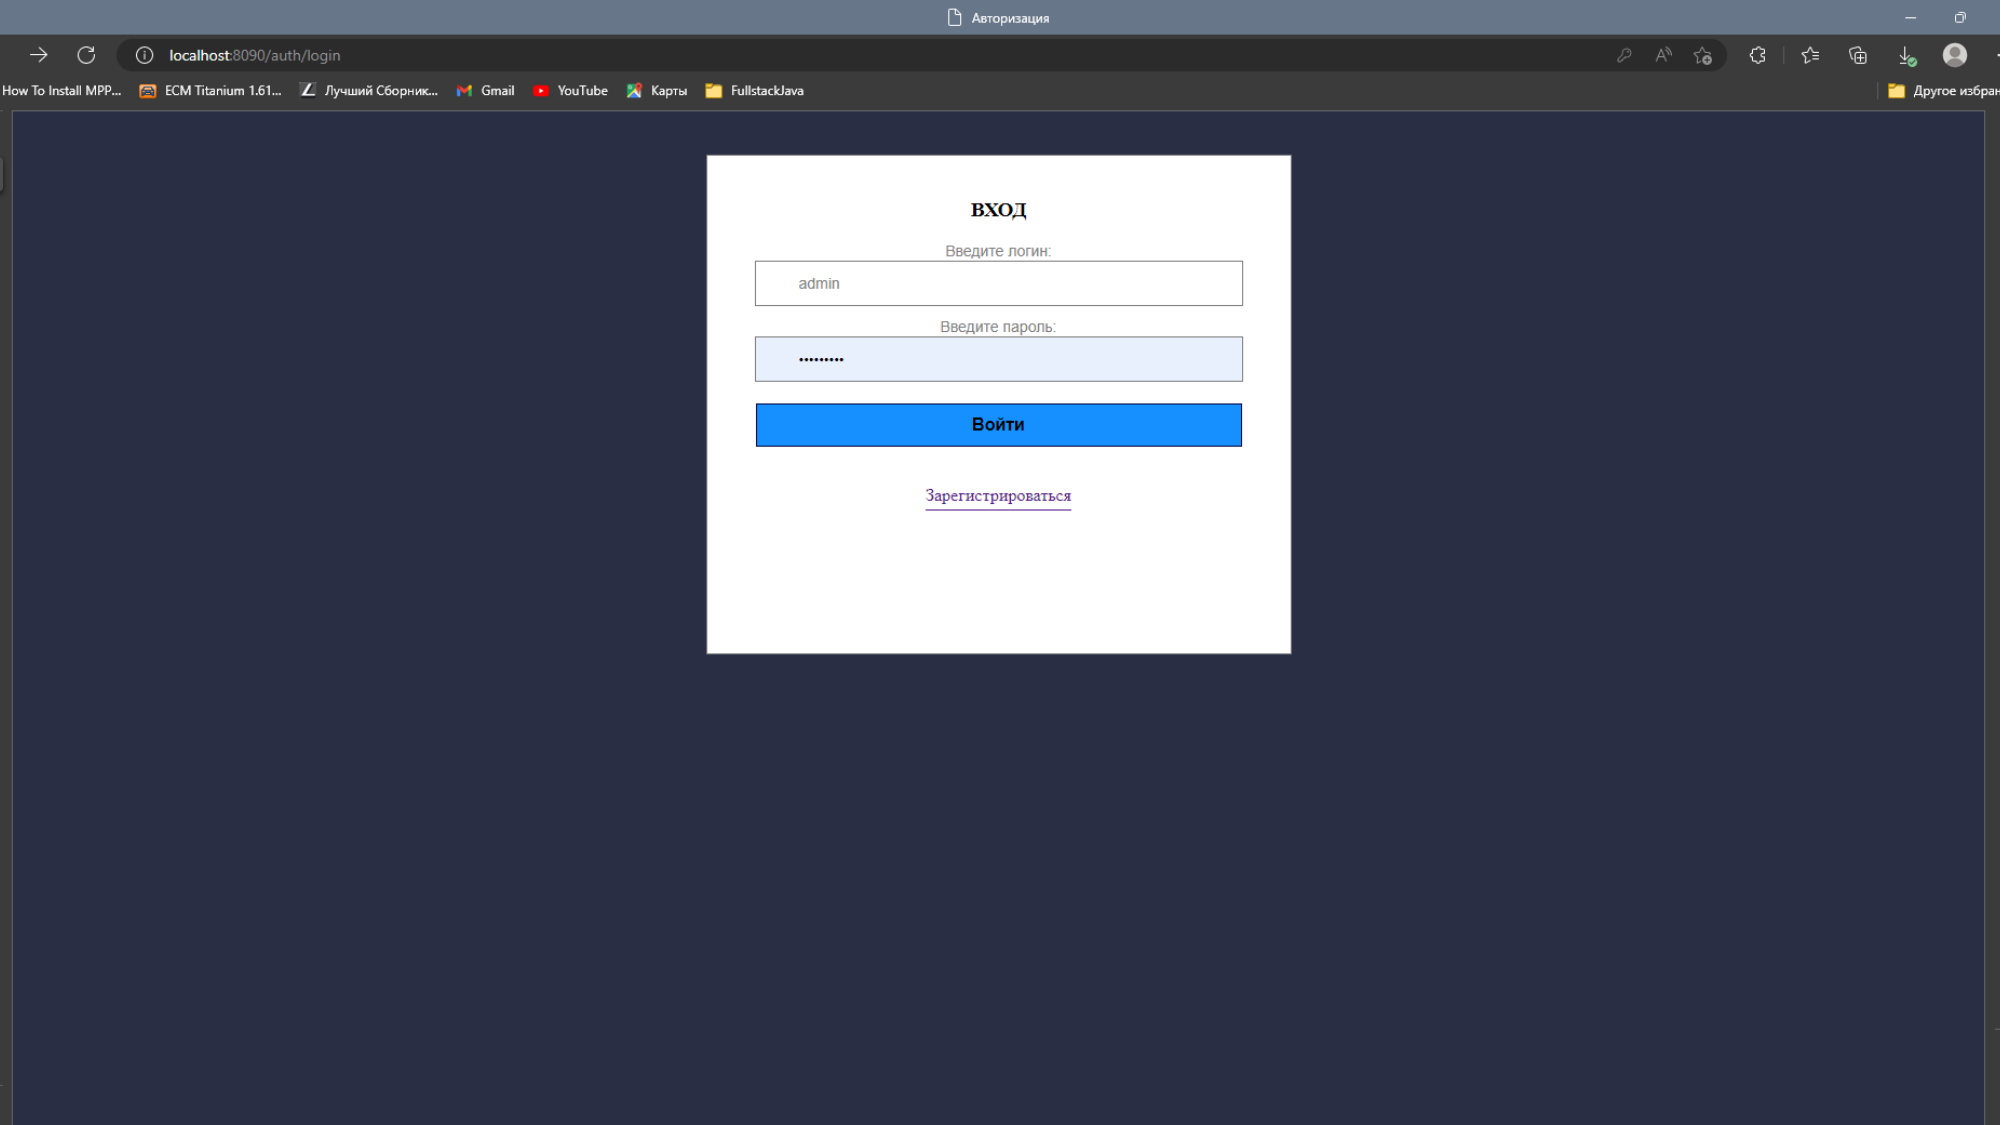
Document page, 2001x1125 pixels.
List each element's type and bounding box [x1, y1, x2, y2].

list [0, 0, 2000, 1125]
